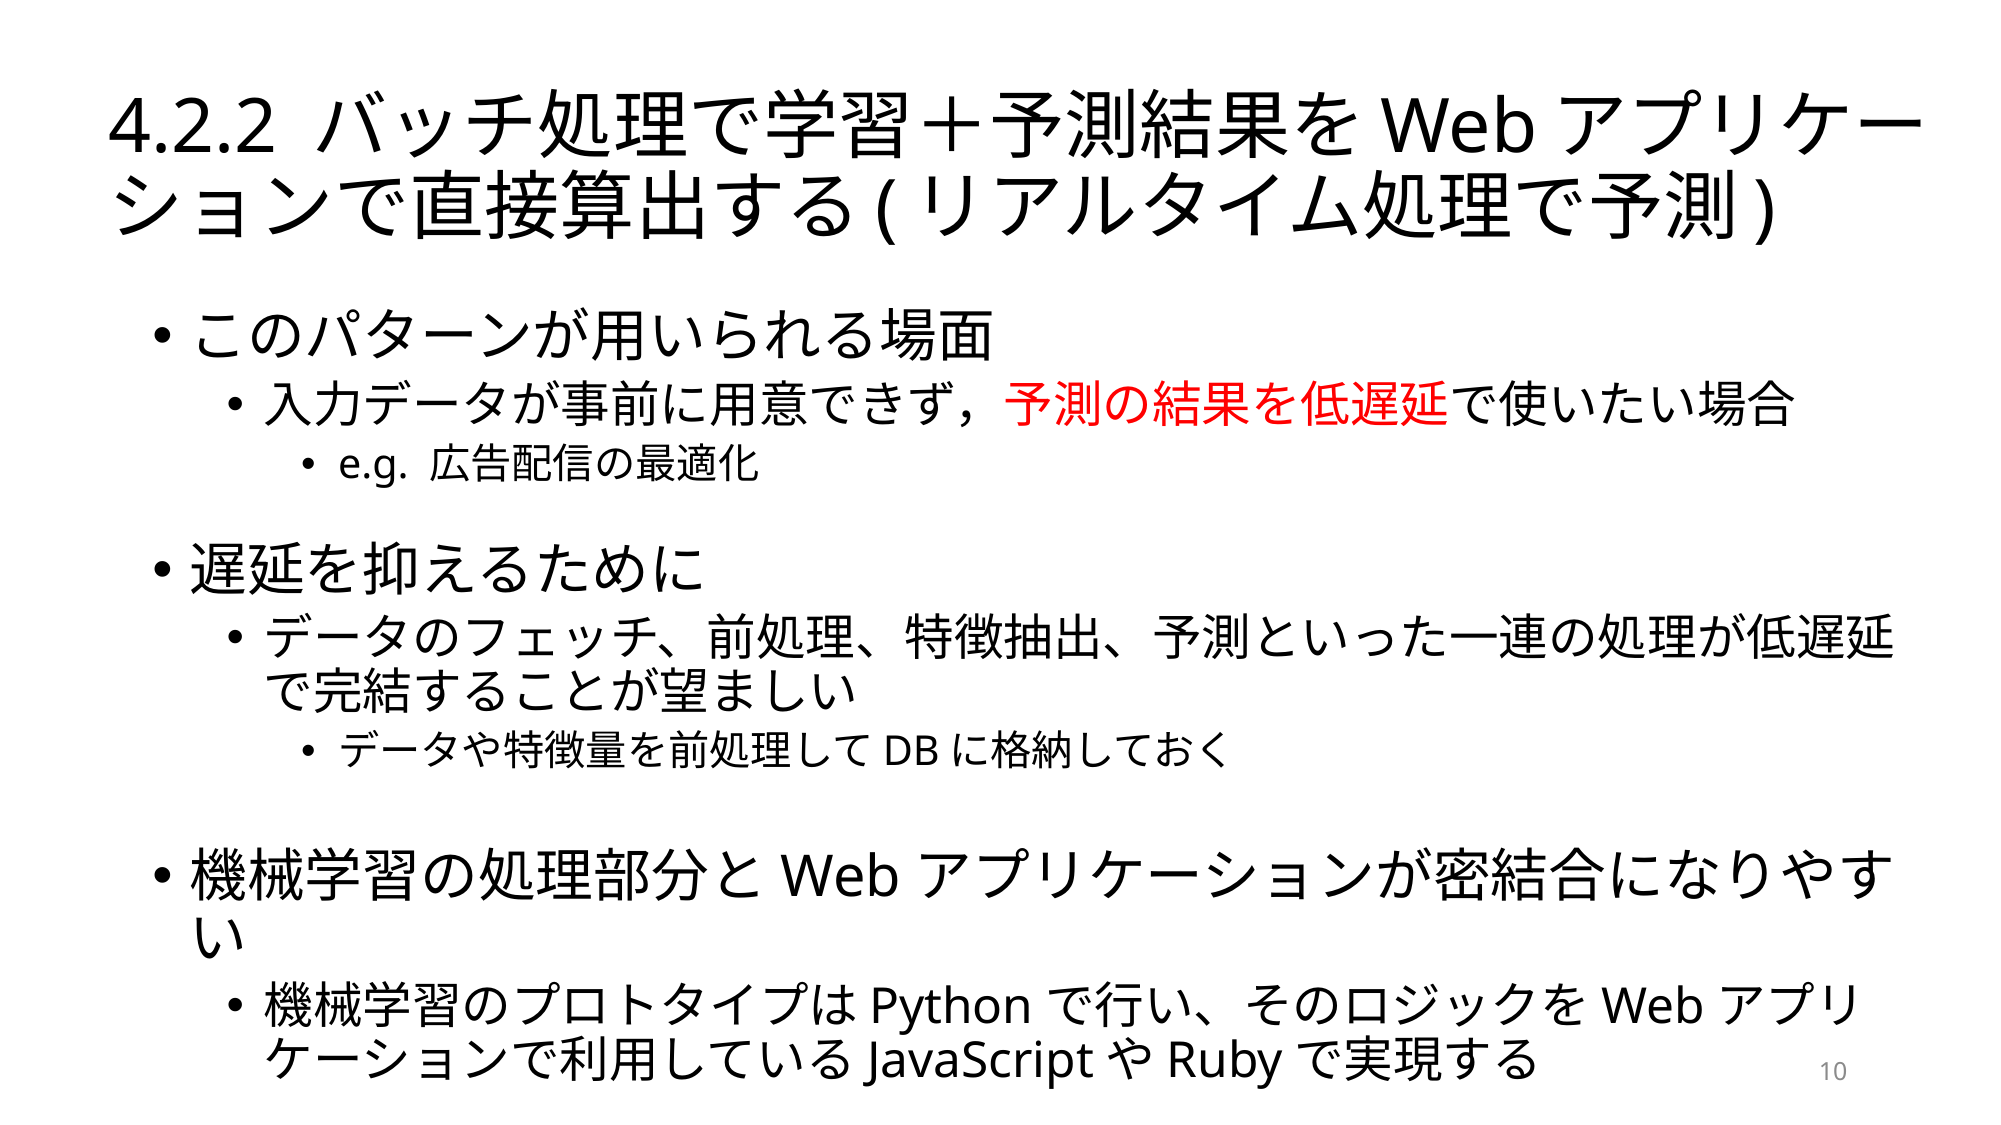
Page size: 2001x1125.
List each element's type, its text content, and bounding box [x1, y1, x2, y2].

title 4.2.2 バッチ処理で学習＋予測結果をWebアプリケーションで直接算出する(リアルタイム処理で予測) [93, 59, 1943, 278]
list このパターンが用いられる場面 入力データが事前に用意できず，予測の結果を低遅延で使いたい場合 e.g. 広告配信の最適化 遅延を抑えるために データのフェッチ、前処理、特徴抽出、予測といった一連の処理が低遅延で完結することが望ましい データや特徴量を前処理してDBに格納しておく 機械学習の処理部分とWebアプリケーションが密結合になりやすい 機械学習のプロトタイプはPythonで行い、そのロジックをWebアプリケーションで利用しているJavaScriptやRubyで実現する [137, 299, 1926, 1103]
slide_number 10 [1412, 1042, 1863, 1103]
